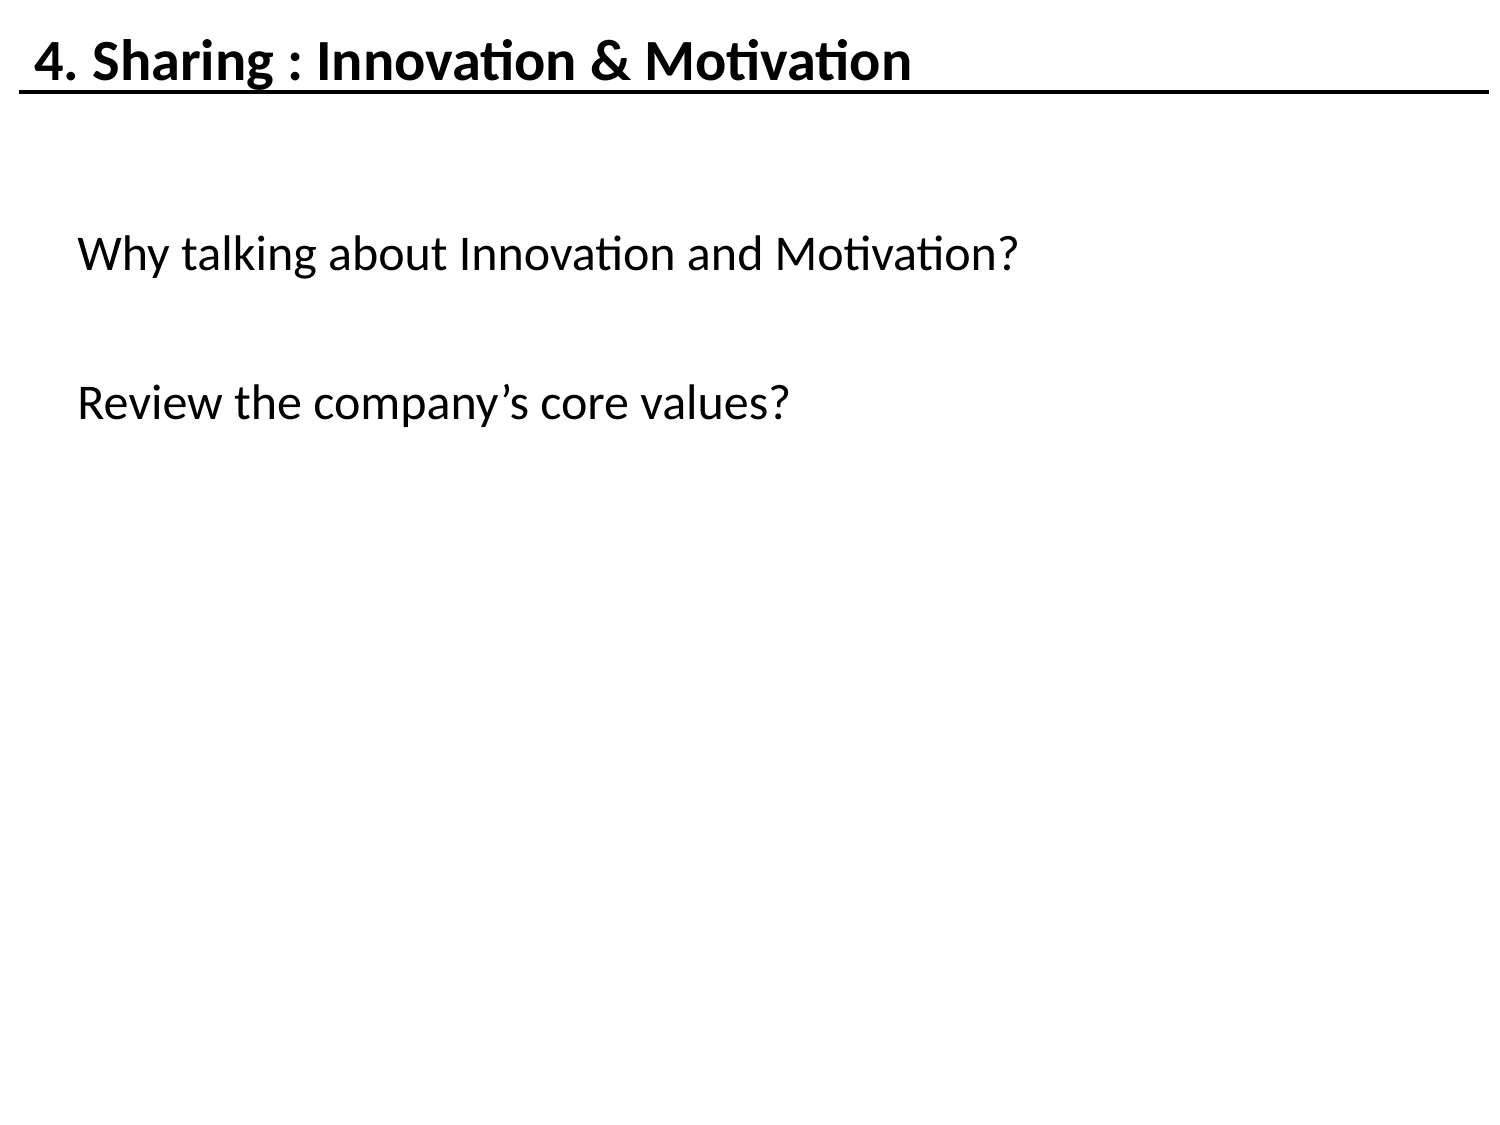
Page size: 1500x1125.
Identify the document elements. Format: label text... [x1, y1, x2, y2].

text_box Why talking about Innovation and Motivation? [62, 212, 1225, 289]
text_box 4. Sharing : Innovation & Motivation [19, 14, 1490, 91]
text_box Review the company’s core values? [62, 361, 1225, 438]
